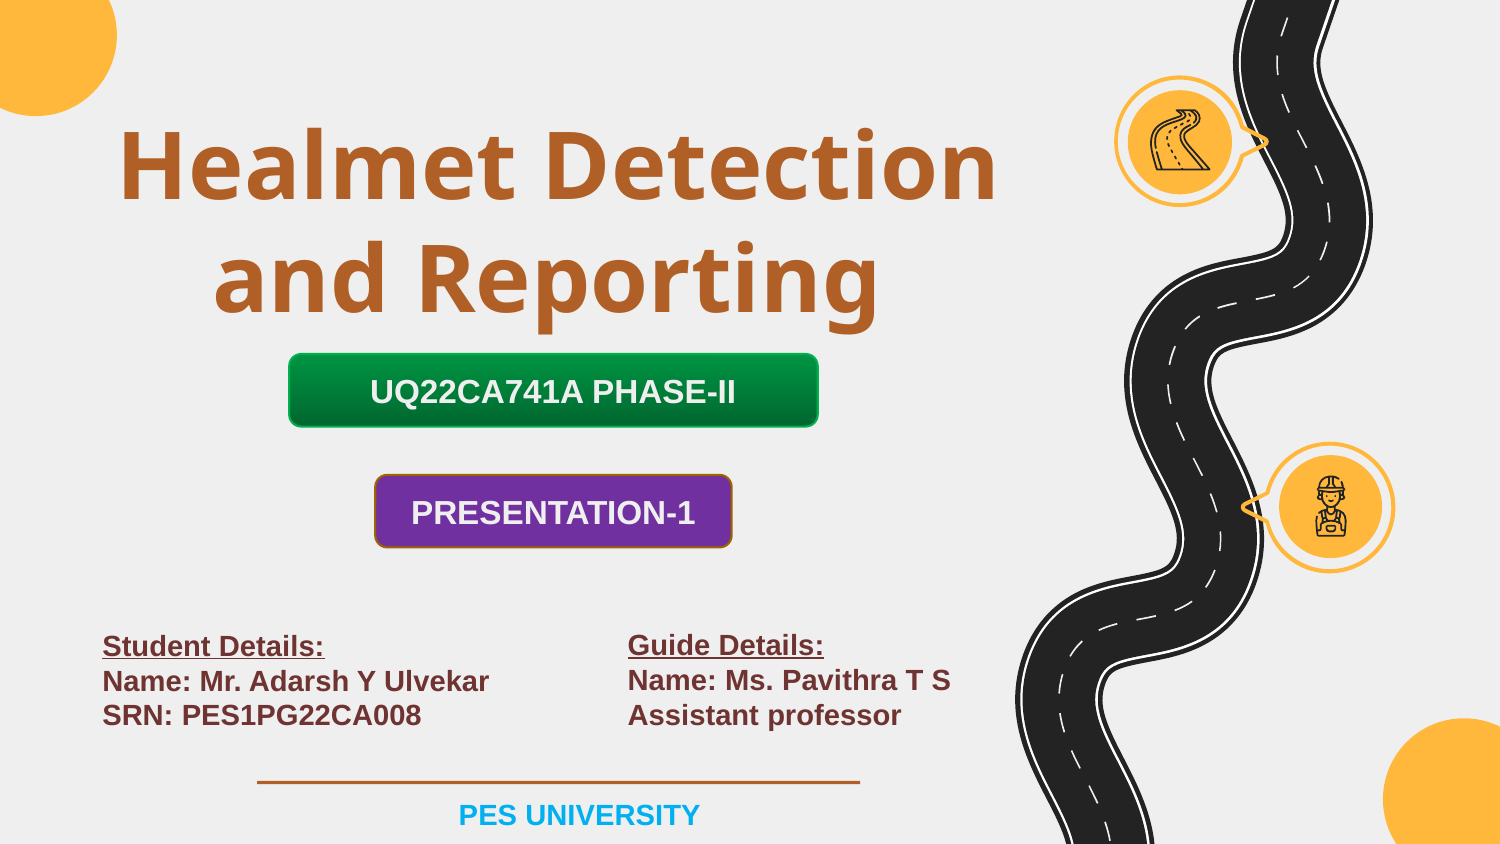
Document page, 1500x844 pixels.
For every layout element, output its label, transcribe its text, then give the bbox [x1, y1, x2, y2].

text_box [762, 0, 1500, 844]
text_box PES UNIVERSITY [217, 788, 762, 839]
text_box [1114, 75, 1269, 208]
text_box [1315, 475, 1347, 537]
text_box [1149, 109, 1211, 171]
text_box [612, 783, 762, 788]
text_box Guide Details: Name: Ms. Pavithra T S Assistant professor [612, 618, 762, 782]
text_box PRESENTATION-1 [374, 473, 733, 549]
text_box UQ22CA741A PHASE-II [288, 352, 762, 428]
text_box Student Details: Name: Mr. Adarsh Y Ulvekar SRN: PES1PG22CA008 [87, 619, 519, 809]
title Healmet Detection and Reporting [115, 0, 762, 347]
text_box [1240, 441, 1396, 574]
